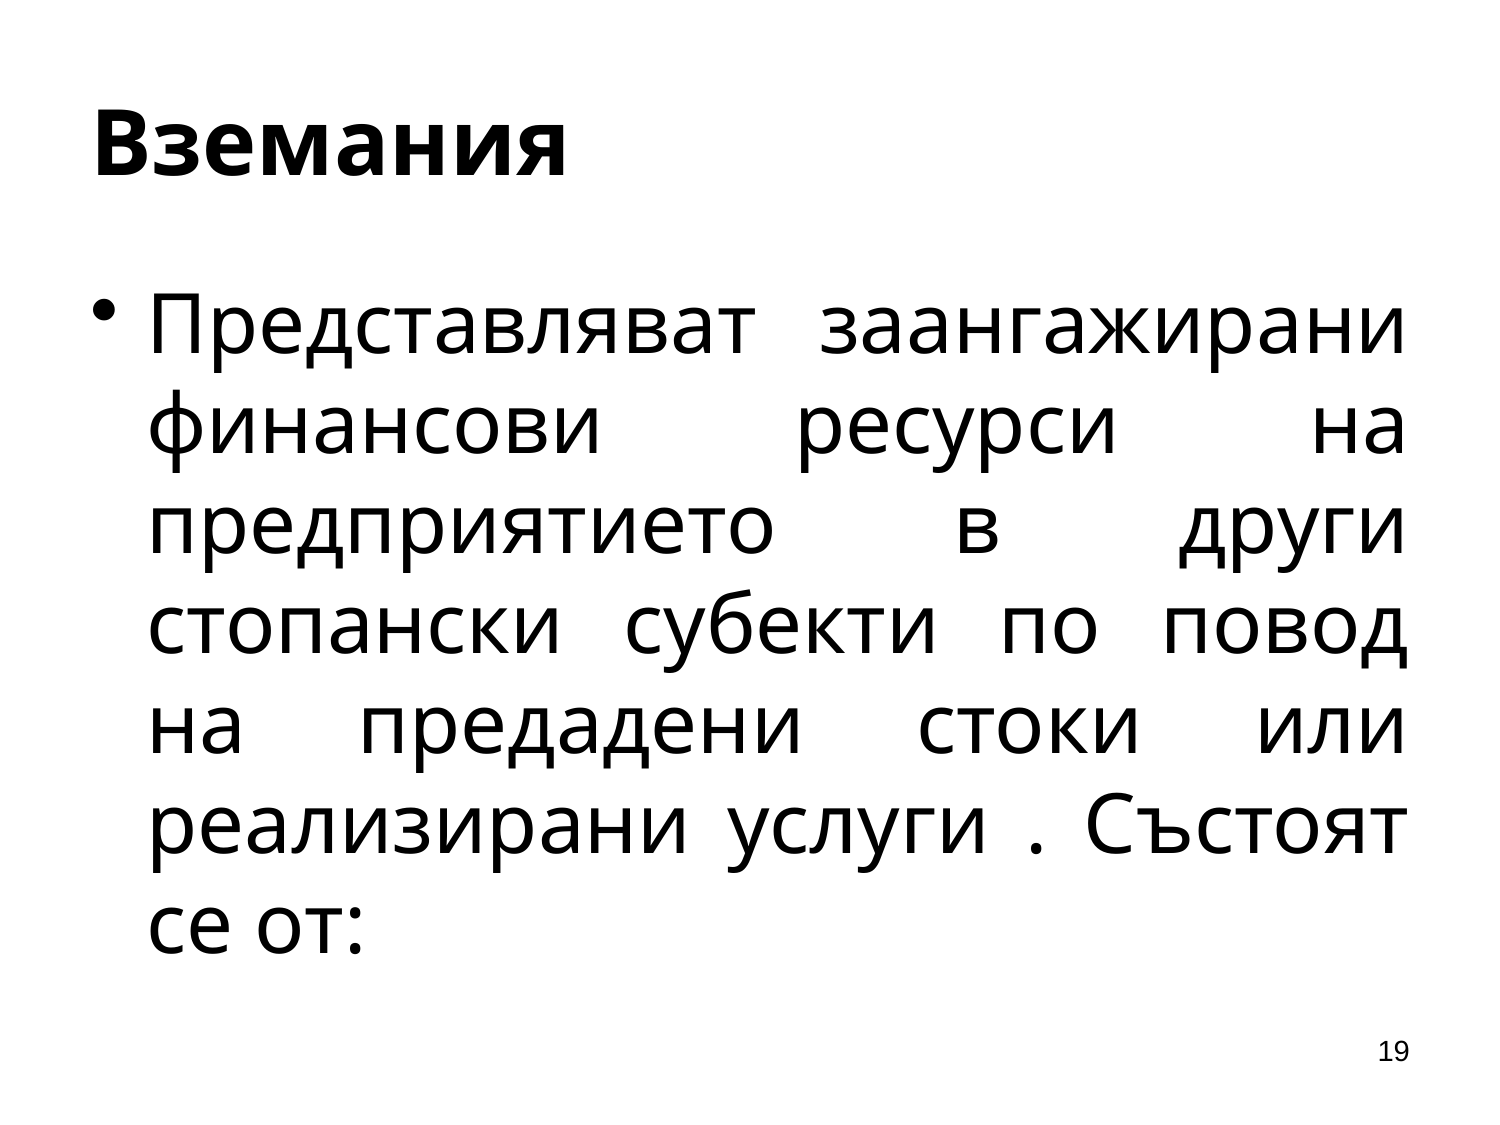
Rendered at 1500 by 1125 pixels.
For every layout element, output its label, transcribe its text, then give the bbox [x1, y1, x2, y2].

slide_number 19 [1074, 1024, 1426, 1103]
list Представляват заангажирани финансови ресурси на предприятието в други стопански субекти по повод на предадени стоки или реализирани услуги . Състоят се от: [75, 262, 1425, 1005]
title Вземания [75, 45, 1425, 233]
